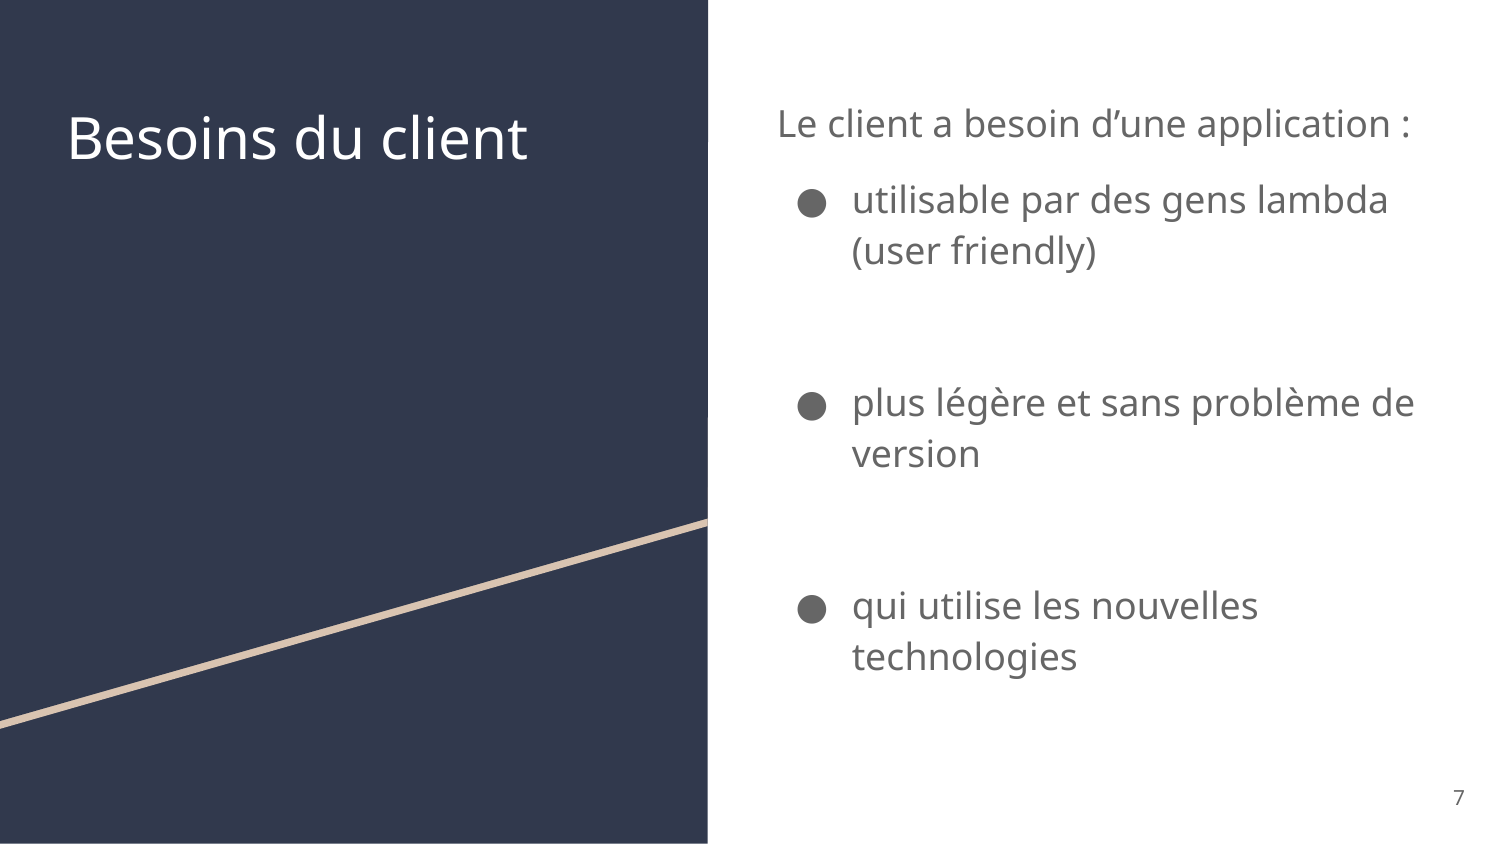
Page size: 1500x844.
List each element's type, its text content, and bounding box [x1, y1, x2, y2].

title Besoins du client [51, 82, 660, 494]
list Le client a besoin d’une application : utilisable par des gens lambda (user friendly) plus légère et sans problème de version qui utilise les nouvelles technologies [761, 82, 1446, 755]
slide_number ‹#› [1389, 764, 1480, 830]
